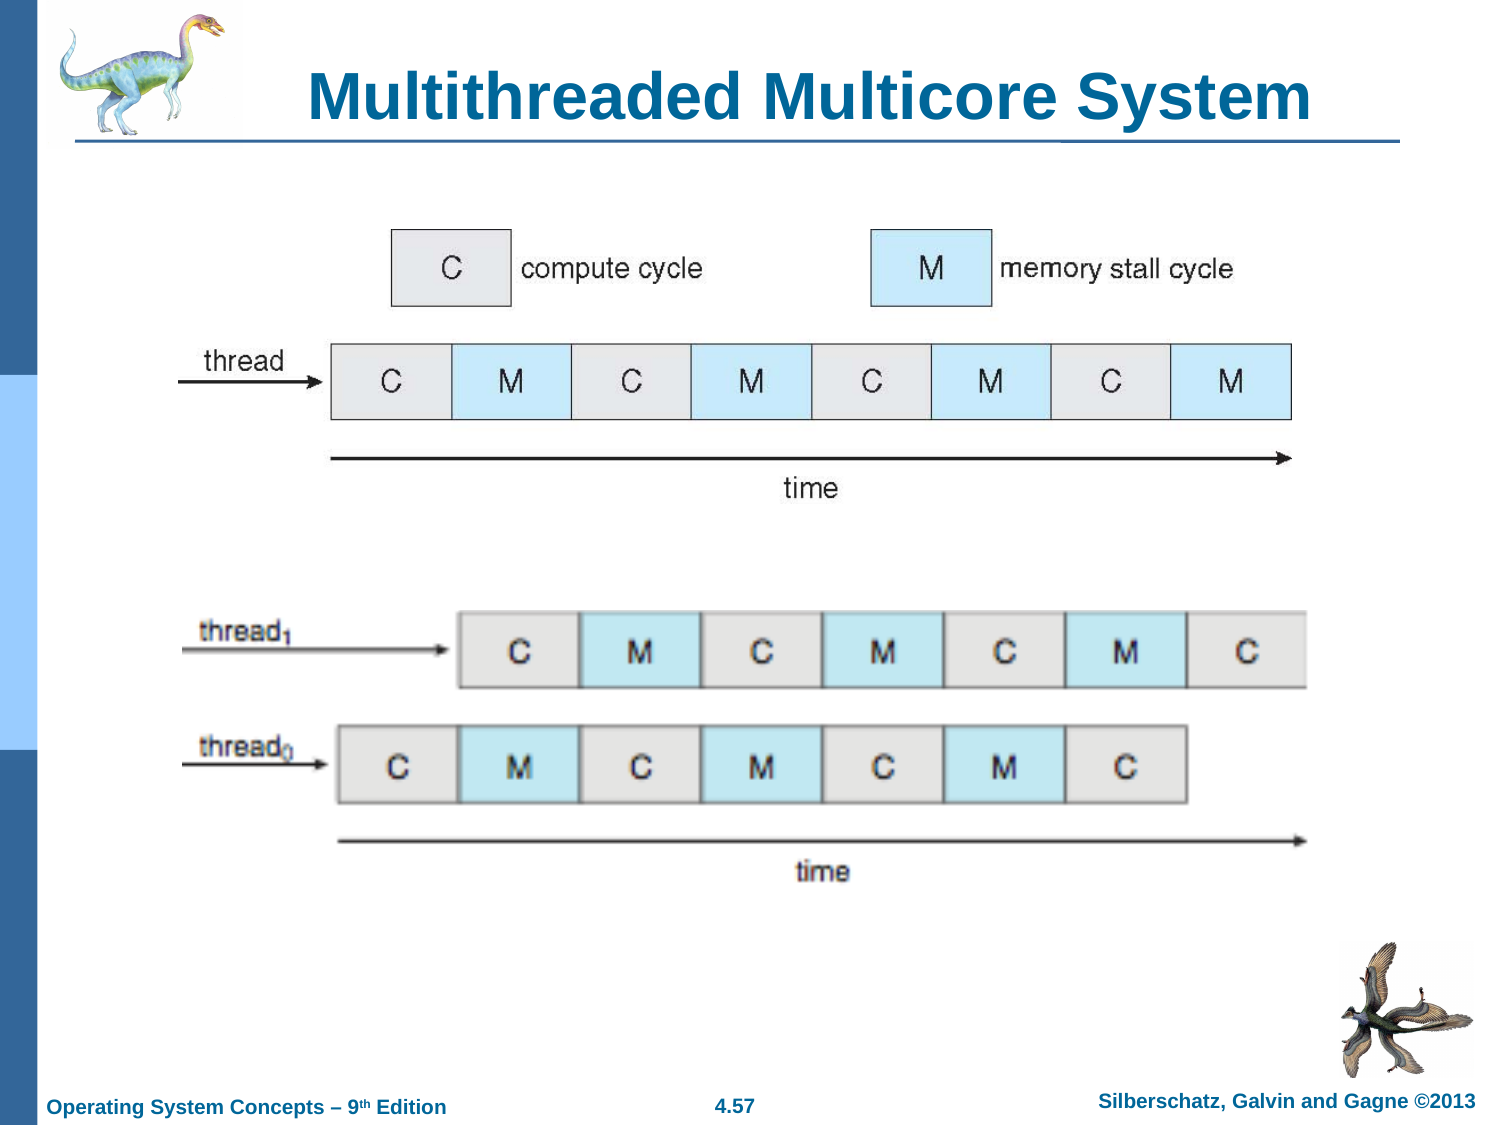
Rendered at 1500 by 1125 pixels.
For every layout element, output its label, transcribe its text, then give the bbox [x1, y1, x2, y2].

picture [178, 229, 1292, 505]
picture [46, 0, 243, 149]
picture [182, 610, 1311, 889]
picture [1339, 941, 1474, 1078]
title Multithreaded Multicore System [196, 45, 1426, 141]
